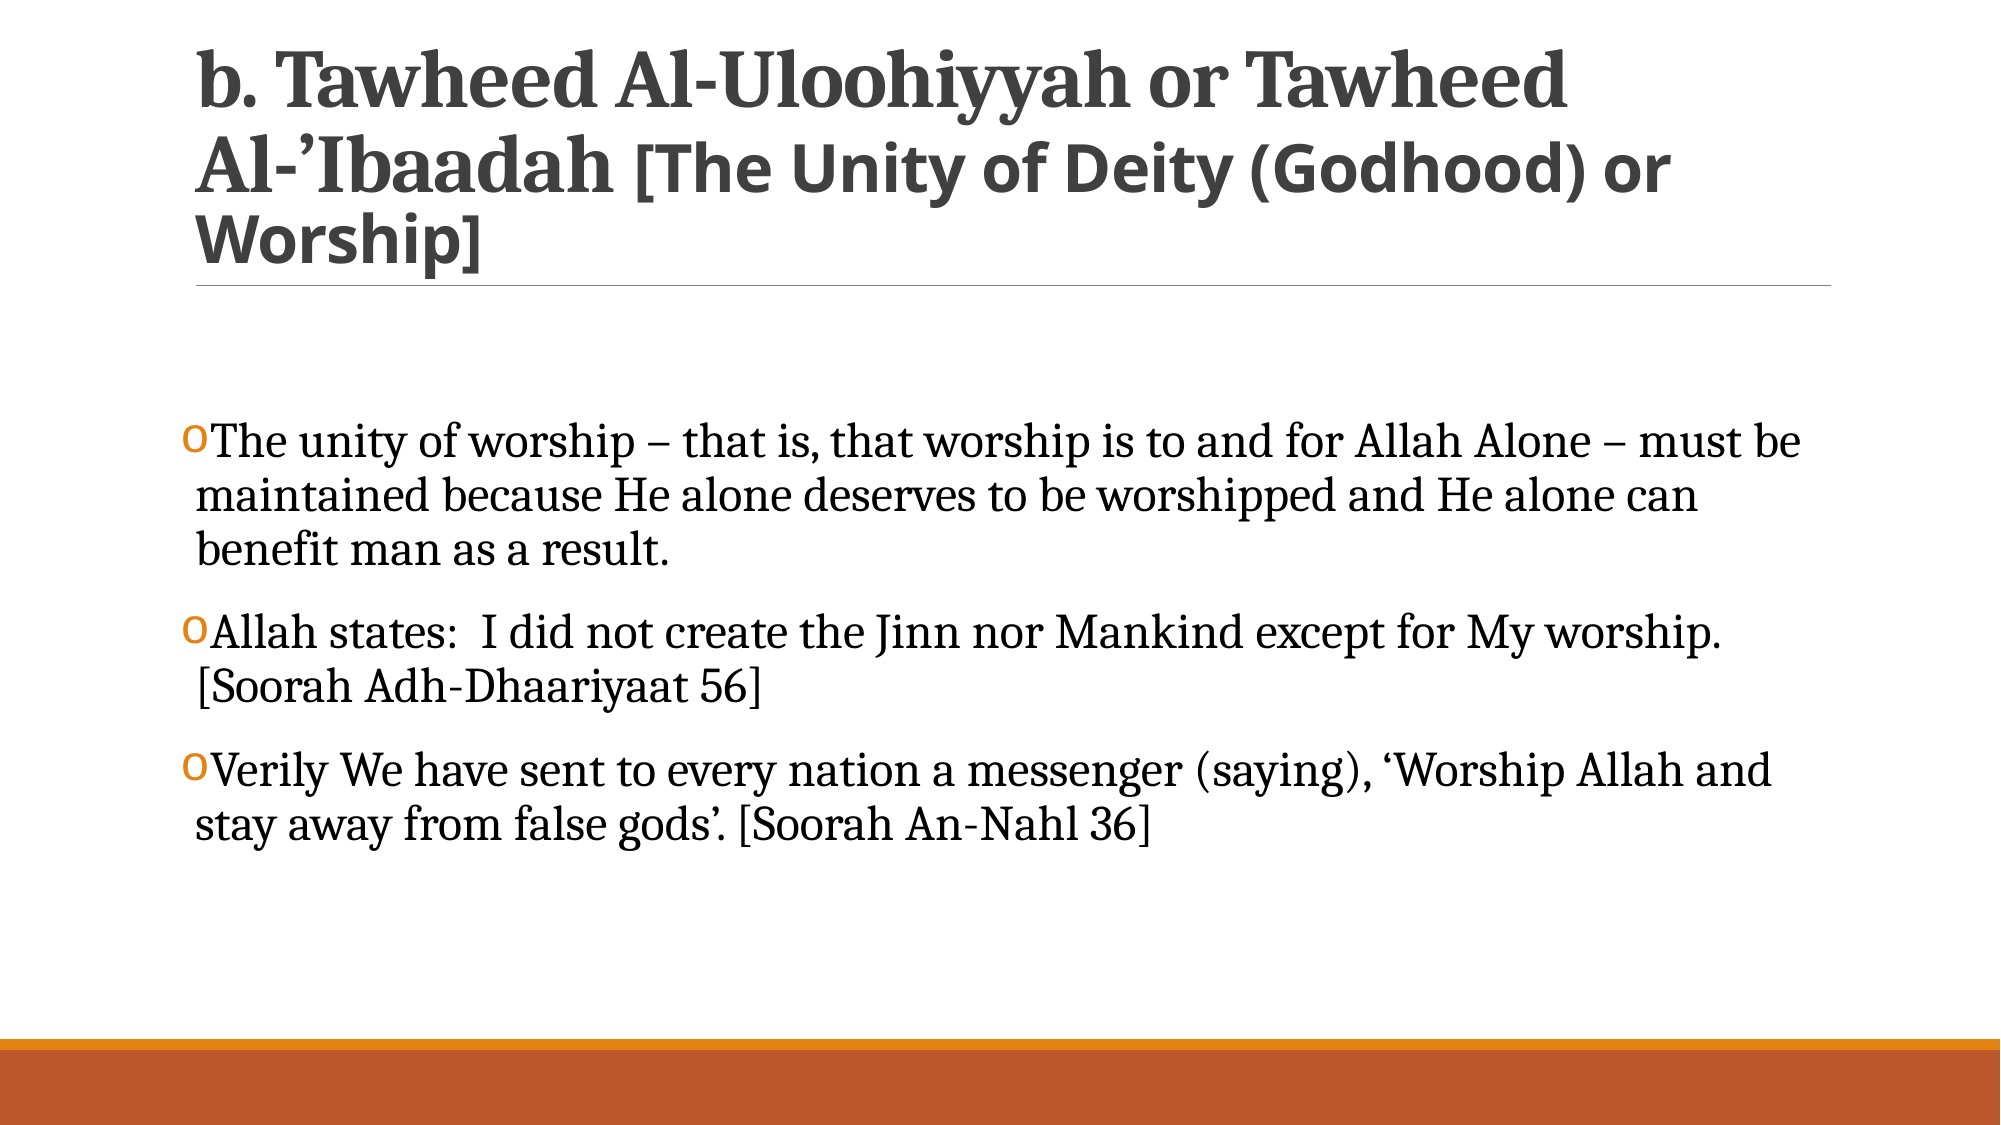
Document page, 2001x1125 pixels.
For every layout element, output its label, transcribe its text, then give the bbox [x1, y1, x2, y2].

title b. Tawheed Al-Uloohiyyah or Tawheed Al-’Ibaadah [The Unity of Deity (Godhood) or Worship] [180, 47, 1830, 285]
list The unity of worship – that is, that worship is to and for Allah Alone – must be maintained because He alone deserves to be worshipped and He alone can benefit man as a result. Allah states: I did not create the Jinn nor Mankind except for My worship. [Soorah Adh-Dhaariyaat 56] Verily We have sent to every nation a messenger (saying), ‘Worship Allah and stay away from false gods’. [Soorah An-Nahl 36] [180, 302, 1830, 963]
